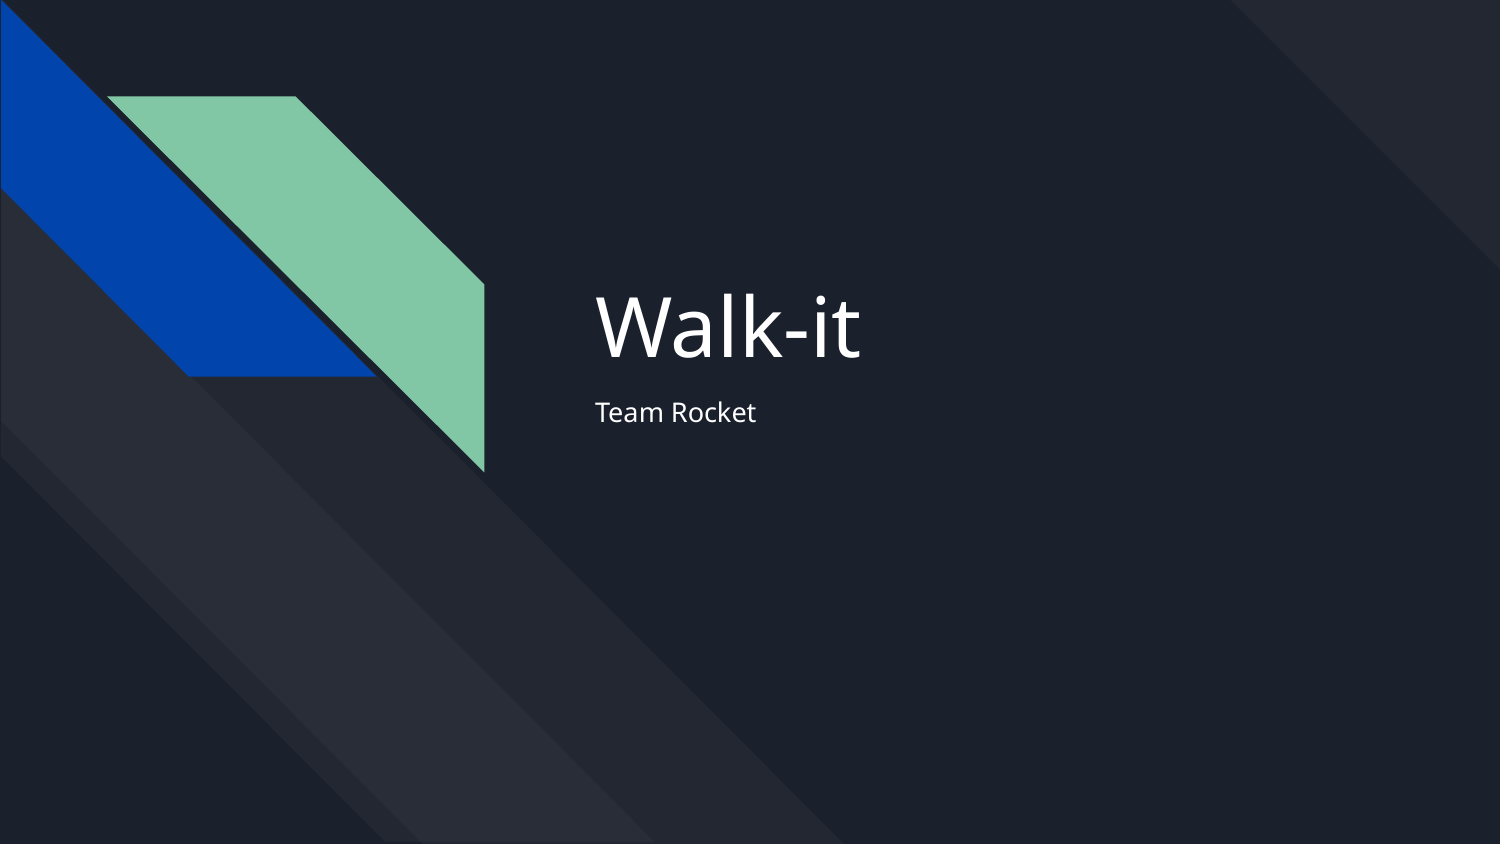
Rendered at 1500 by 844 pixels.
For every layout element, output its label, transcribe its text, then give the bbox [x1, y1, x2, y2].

title Walk-it [580, 258, 1404, 518]
subtitle Team Rocket [580, 380, 1150, 464]
